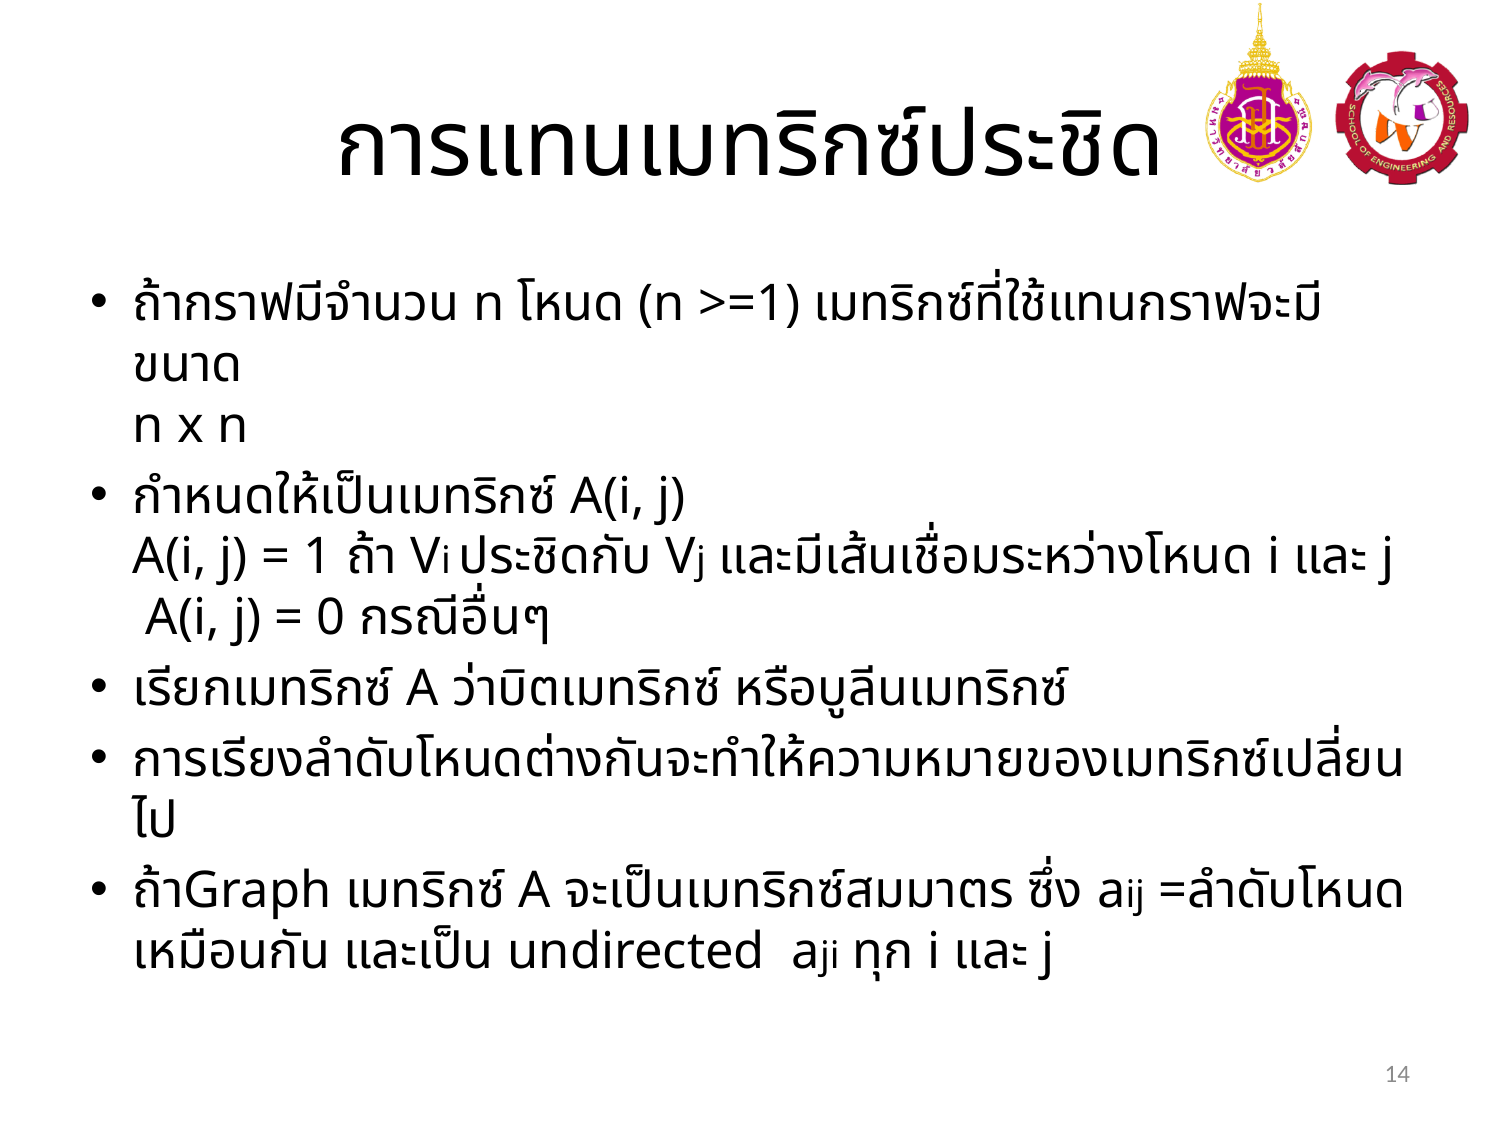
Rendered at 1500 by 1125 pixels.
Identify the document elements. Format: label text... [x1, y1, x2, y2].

picture [1201, 0, 1320, 185]
title การแทนเมทริกซ์ประชิด [75, 45, 1425, 233]
list ถ้ากราฟมีจำนวน n โหนด (n >=1) เมทริกซ์ที่ใช้แทนกราฟจะมีขนาด n x n กำหนดให้เป็นเมทริกซ์ A(i, j) A(i, j) = 1 ถ้า Vi ประชิดกับ Vj และมีเส้นเชื่อมระหว่างโหนด i และ j A(i, j) = 0 กรณีอื่นๆ เรียกเมทริกซ์ A ว่าบิตเมทริกซ์ หรือบูลีนเมทริกซ์ การเรียงลำดับโหนดต่างกันจะทำให้ความหมายของเมทริกซ์เปลี่ยนไป ถ้าGraph เมทริกซ์ A จะเป็นเมทริกซ์สมมาตร ซึ่ง aij =ลำดับโหนดเหมือนกัน และเป็น undirected aji ทุก i และ j [75, 262, 1425, 1005]
slide_number 14 [1074, 1042, 1425, 1103]
picture [1333, 50, 1471, 185]
